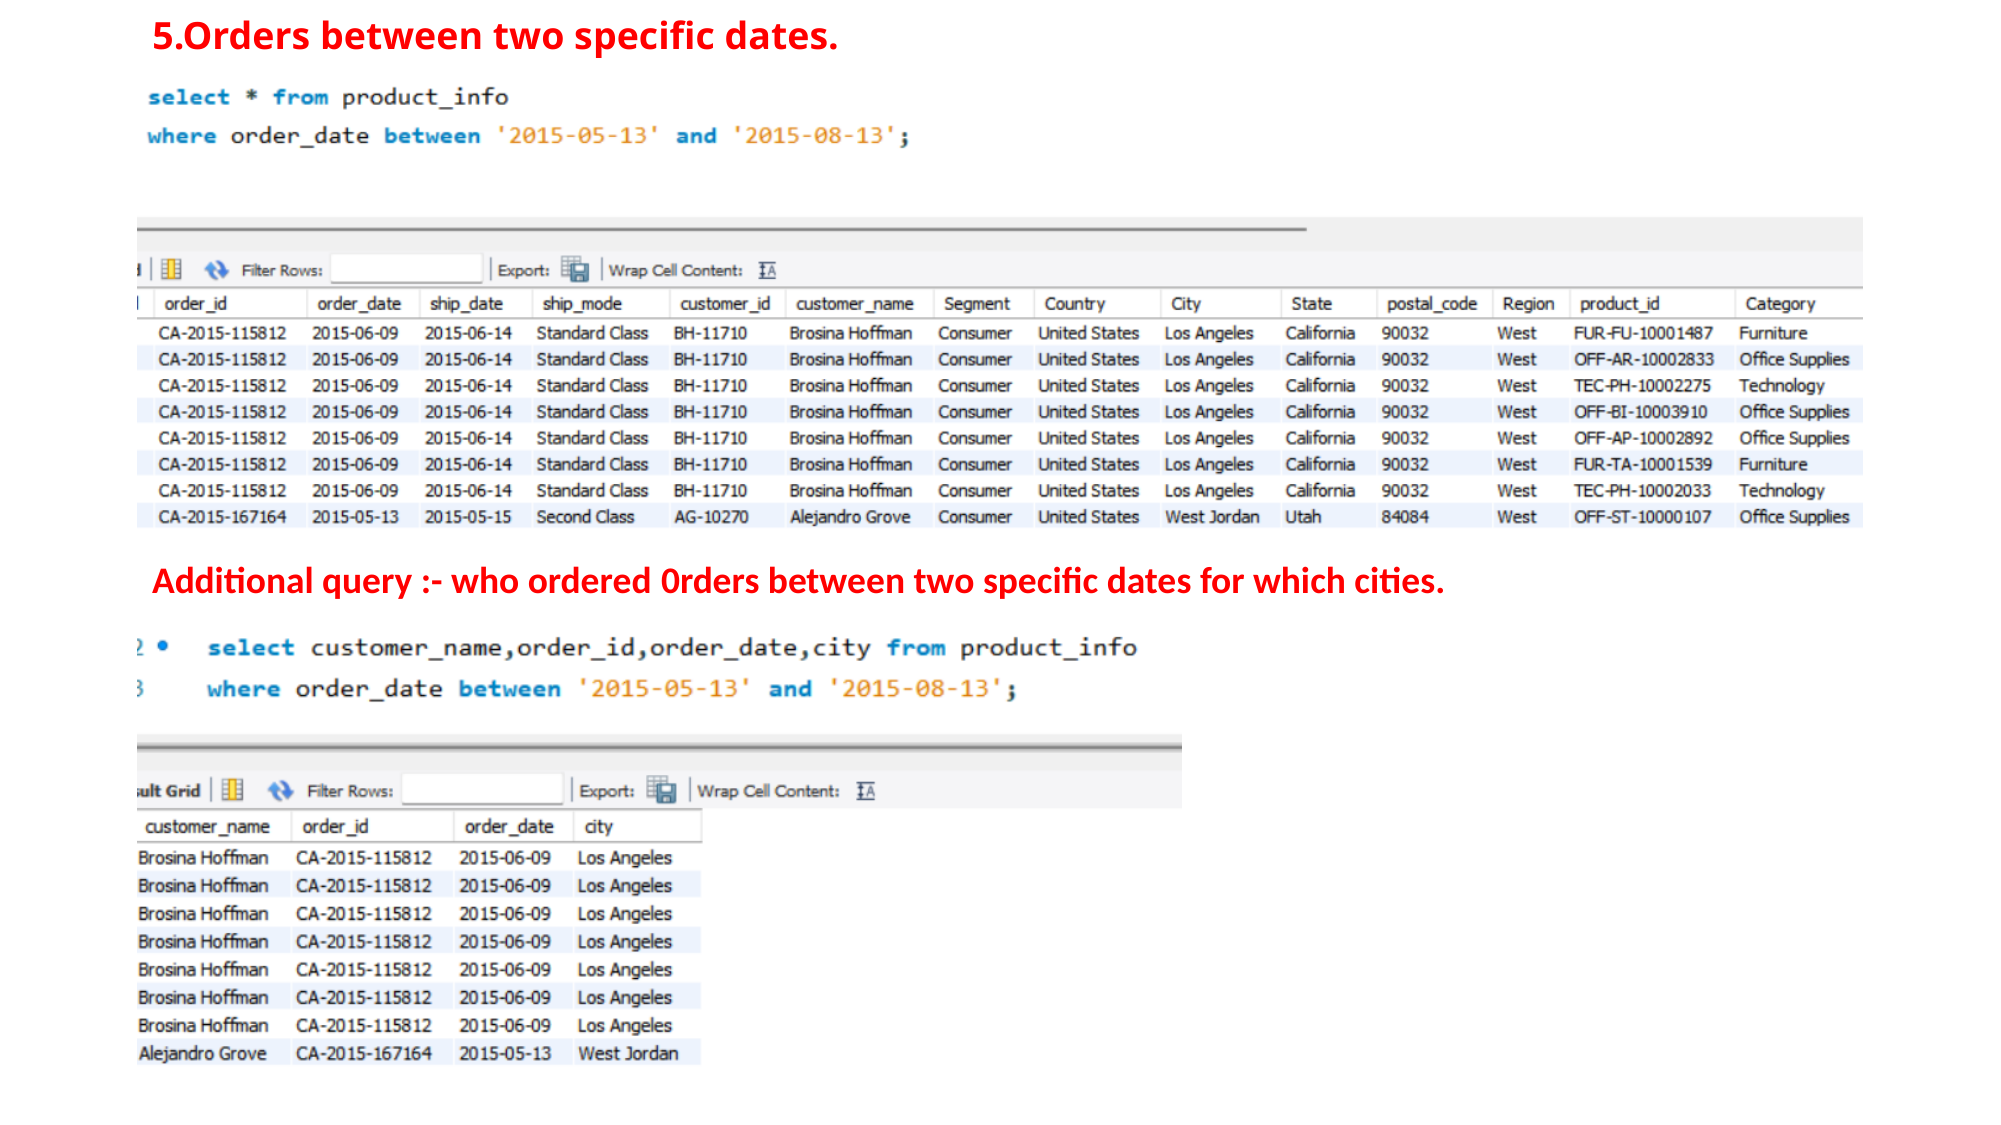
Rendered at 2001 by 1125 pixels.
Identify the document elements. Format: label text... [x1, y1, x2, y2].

title 5.Orders between two specific dates. [137, 0, 1050, 74]
text_box Additional query :- who ordered 0rders between two specific dates for which cities. [137, 551, 1513, 609]
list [137, 74, 1863, 551]
picture [137, 624, 1182, 1078]
